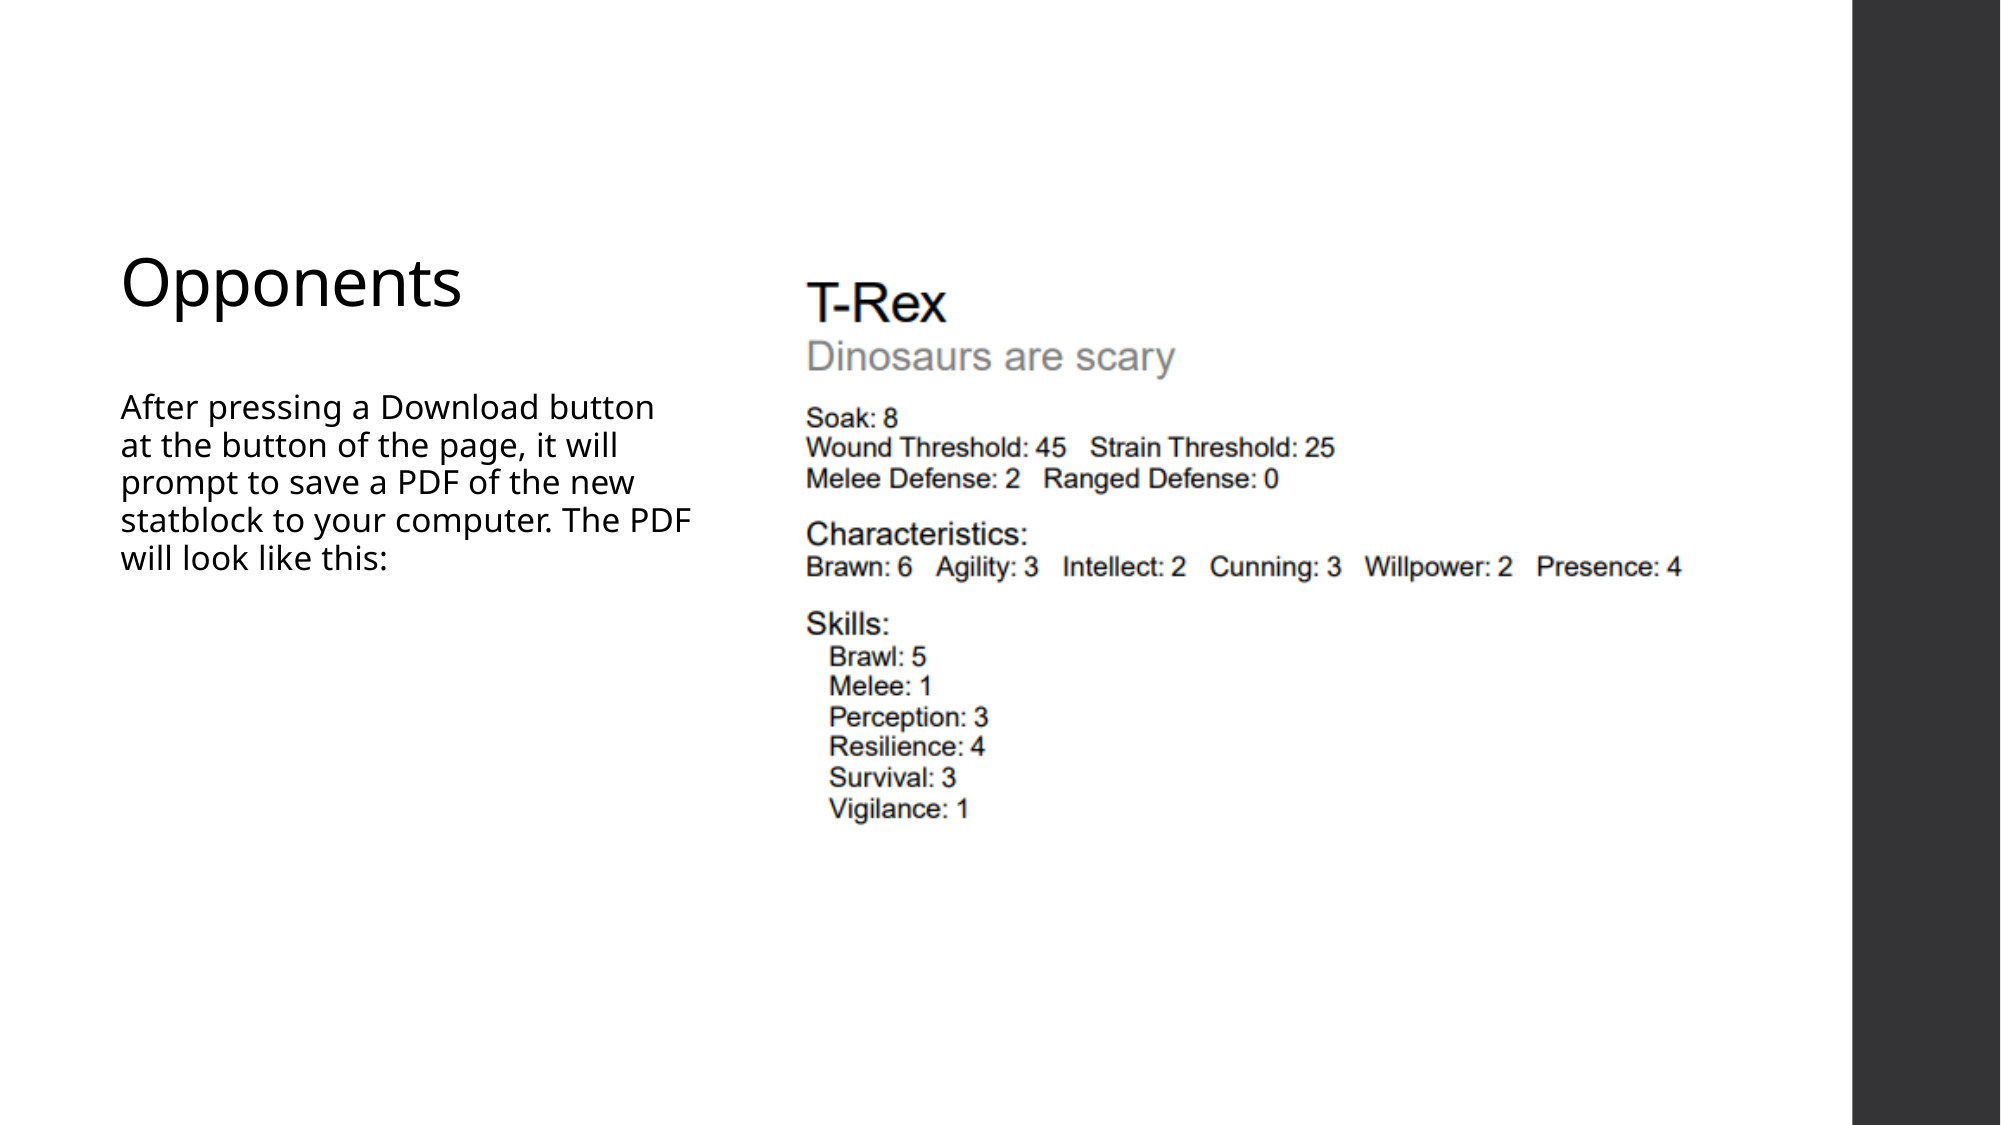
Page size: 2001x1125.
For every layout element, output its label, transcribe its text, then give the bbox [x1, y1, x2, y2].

list After pressing a Download button at the button of the page, it will prompt to save a PDF of the new statblock to your computer. The PDF will look like this: [105, 381, 711, 1014]
title Opponents [105, 104, 711, 329]
picture [763, 236, 1774, 891]
